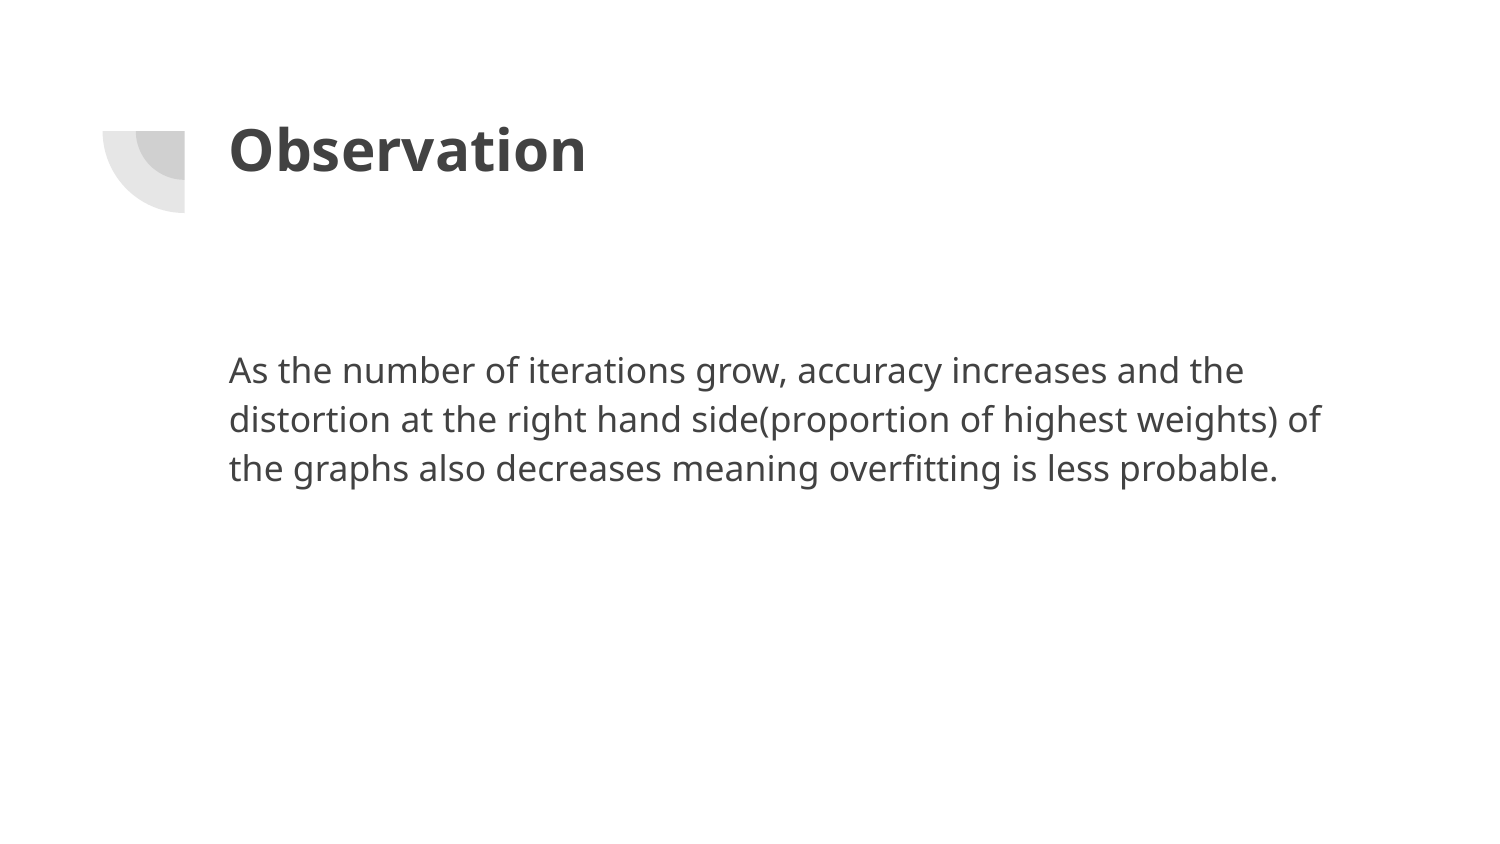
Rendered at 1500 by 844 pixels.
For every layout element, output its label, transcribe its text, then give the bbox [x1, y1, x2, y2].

list As the number of iterations grow, accuracy increases and the distortion at the right hand side(proportion of highest weights) of the graphs also decreases meaning overfitting is less probable. [213, 326, 1368, 744]
title Observation [213, 98, 1368, 263]
